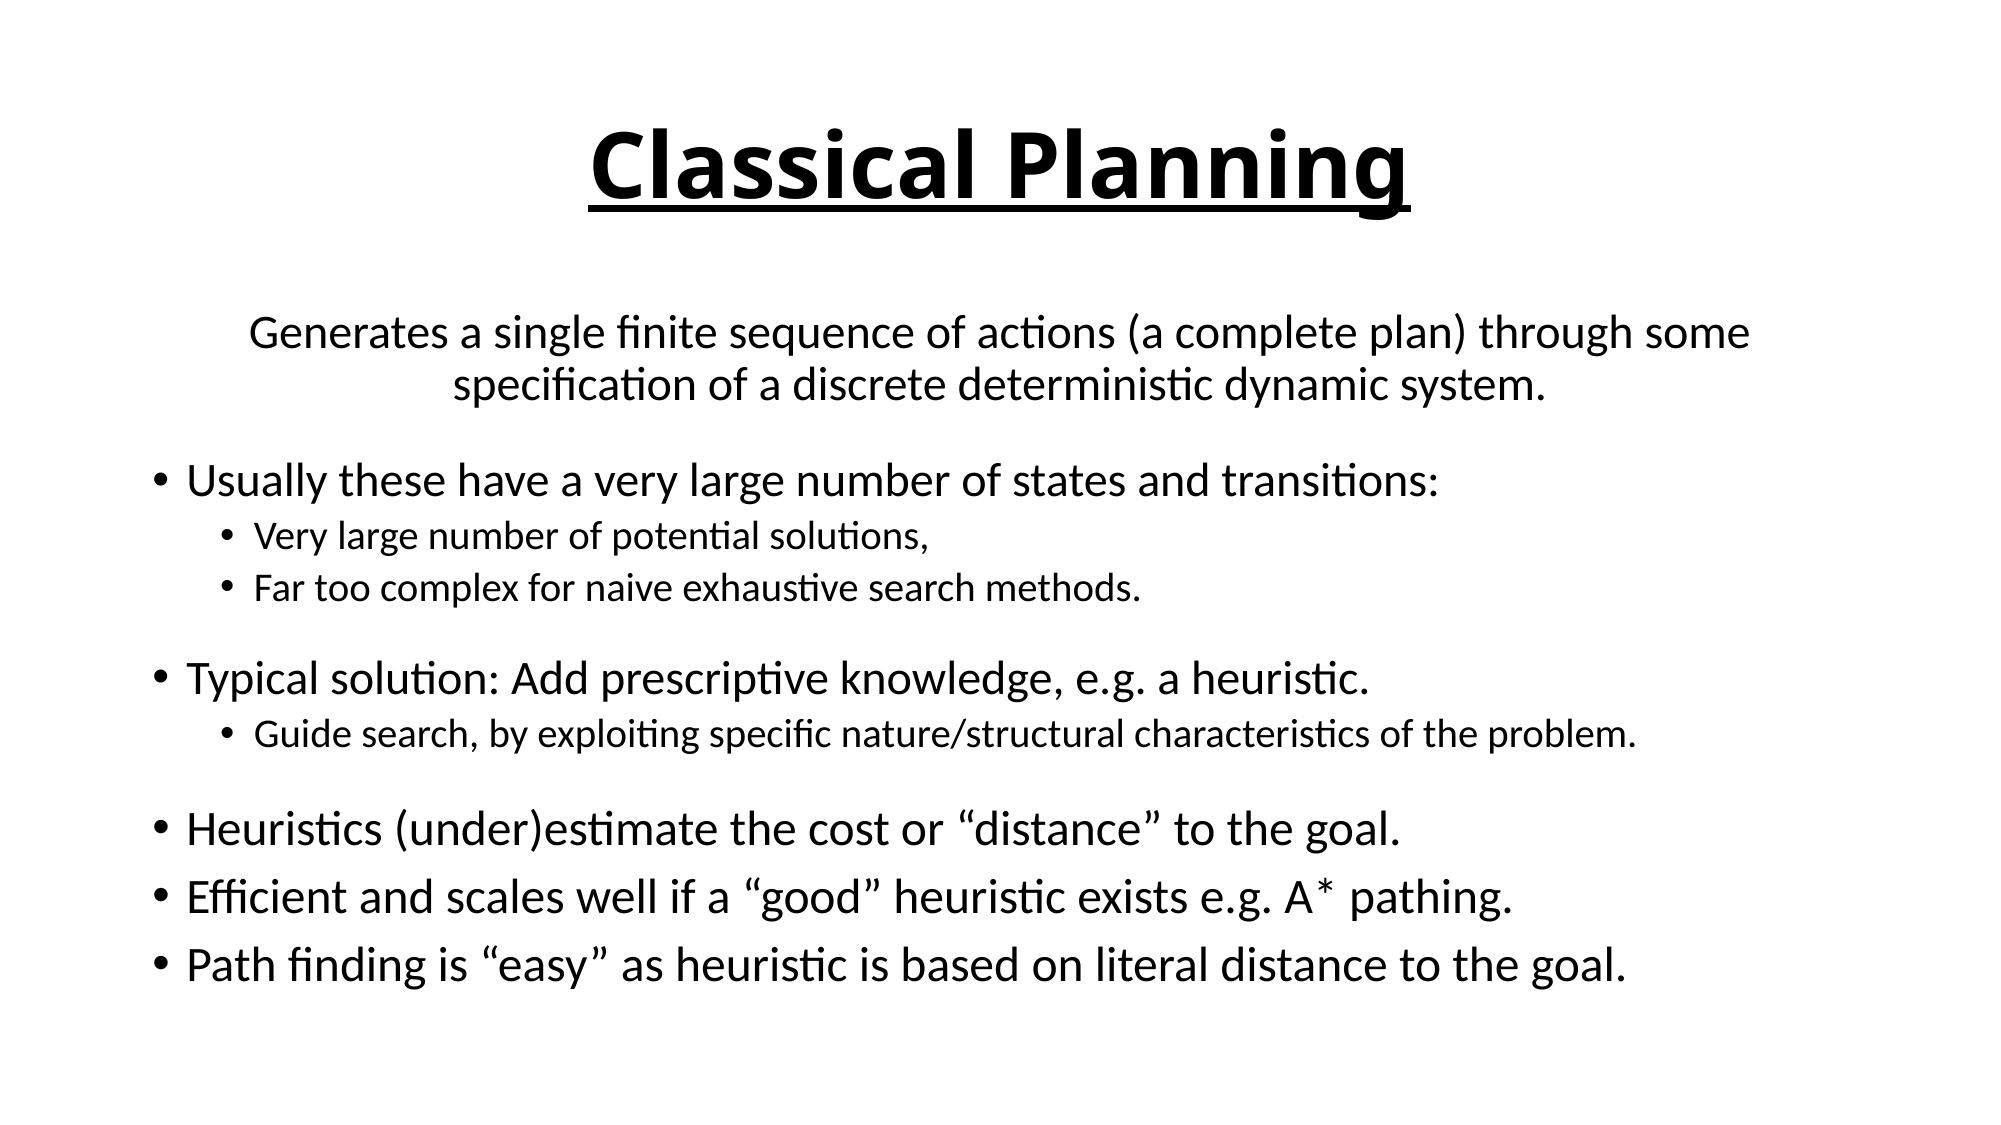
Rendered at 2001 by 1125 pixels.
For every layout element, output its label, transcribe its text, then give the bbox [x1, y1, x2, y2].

list Generates a single finite sequence of actions (a complete plan) through some specification of a discrete deterministic dynamic system. Usually these have a very large number of states and transitions: Very large number of potential solutions, Far too complex for naive exhaustive search methods. Typical solution: Add prescriptive knowledge, e.g. a heuristic. Guide search, by exploiting specific nature/structural characteristics of the problem. Heuristics (under)estimate the cost or “distance” to the goal. Efficient and scales well if a “good” heuristic exists e.g. A* pathing. Path finding is “easy” as heuristic is based on literal distance to the goal. [137, 299, 1863, 1014]
title Classical Planning [137, 59, 1863, 278]
